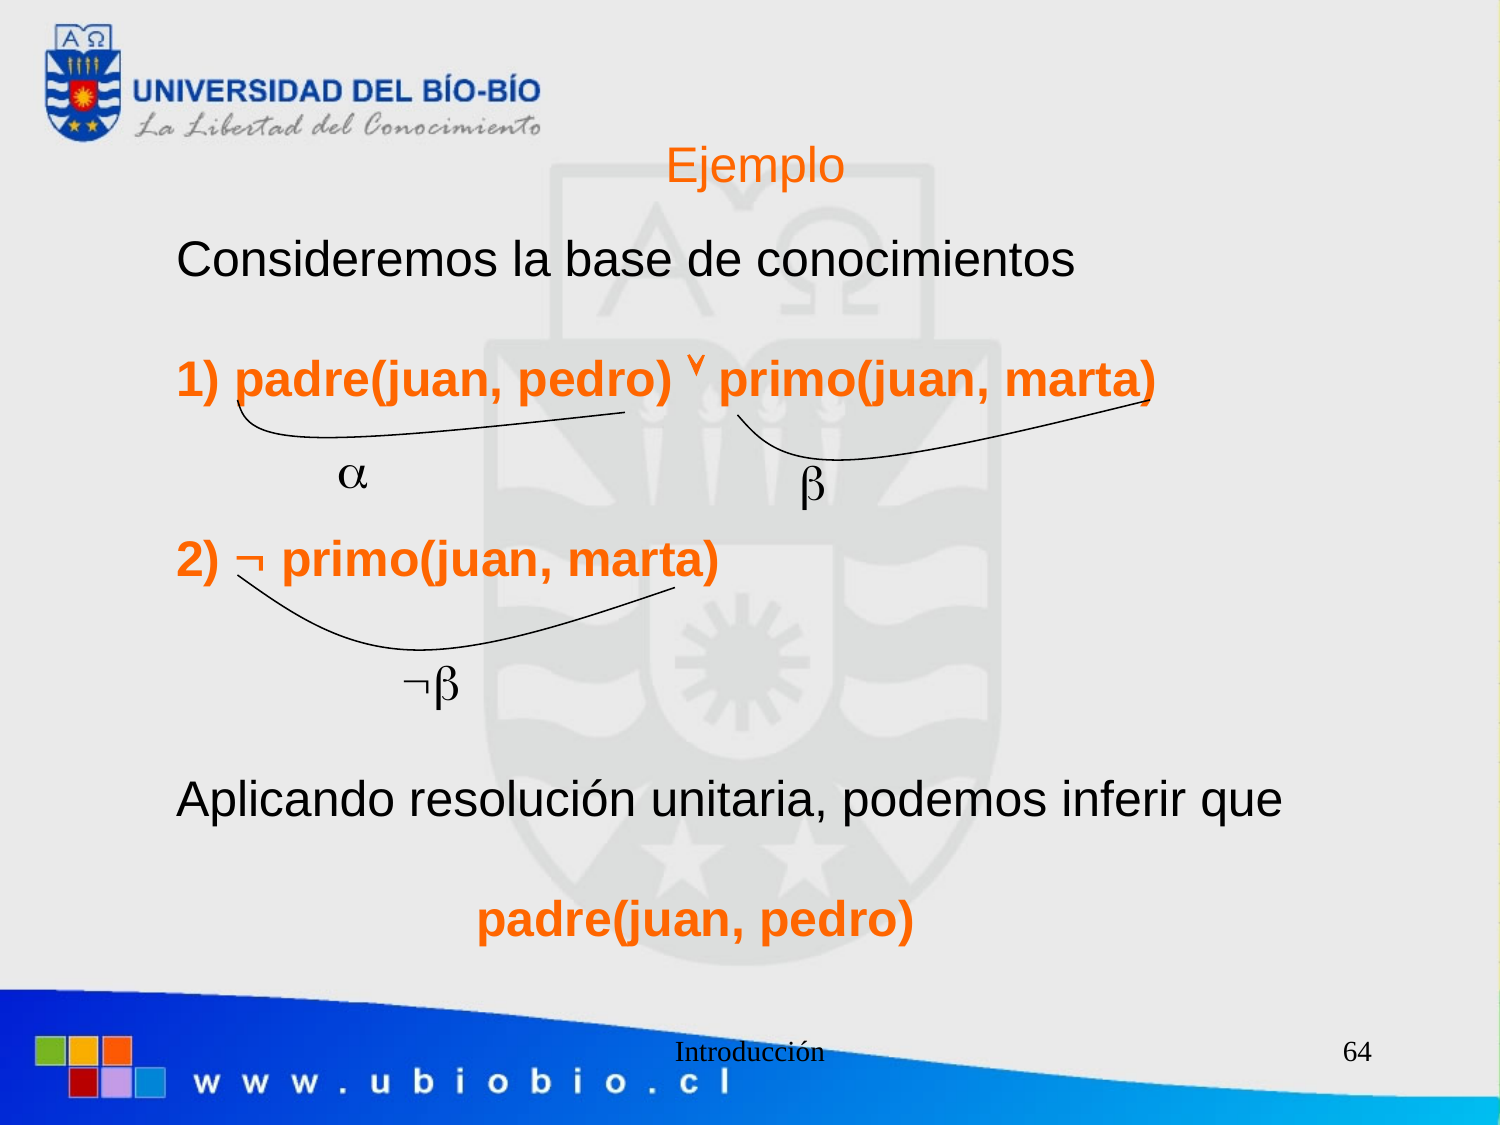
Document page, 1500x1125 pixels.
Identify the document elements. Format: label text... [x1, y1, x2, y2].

picture [0, 0, 1500, 1125]
text_box [237, 575, 675, 648]
text_box  [784, 443, 843, 518]
slide_number 64 [1074, 1025, 1388, 1100]
text_box  [322, 430, 384, 506]
text_box  [386, 643, 477, 718]
text_box Ejemplo [650, 124, 861, 200]
text_box [737, 399, 1150, 460]
text_box [237, 399, 625, 438]
footer Introducción [512, 1025, 988, 1100]
text_box Consideremos la base de conocimientos 1) padre(juan, pedro)  primo(juan, marta) 2)  primo(juan, marta) Aplicando resolución unitaria, podemos inferir que padre(juan, pedro) [161, 218, 1313, 954]
